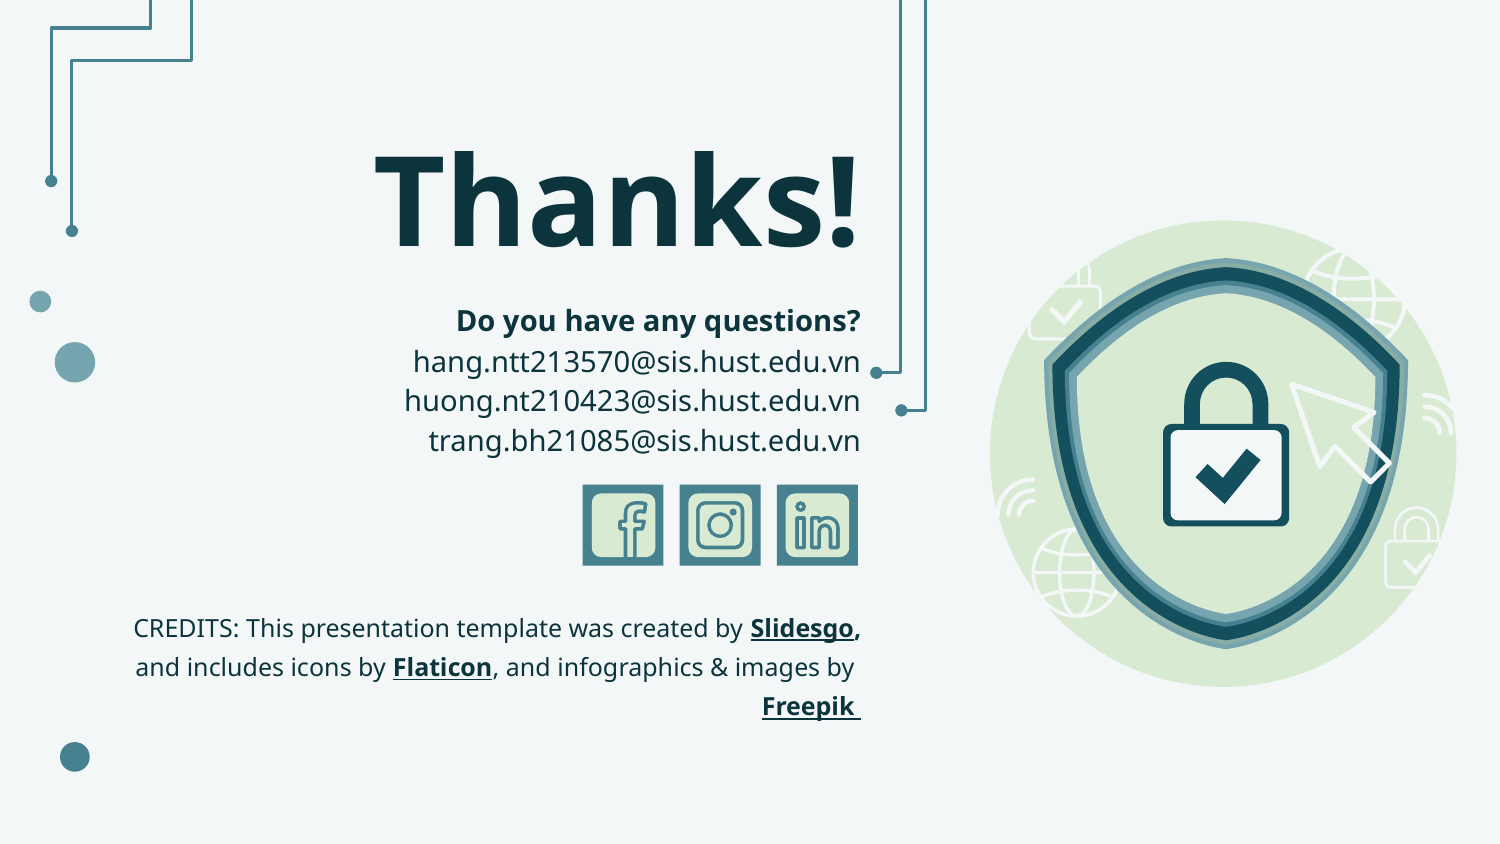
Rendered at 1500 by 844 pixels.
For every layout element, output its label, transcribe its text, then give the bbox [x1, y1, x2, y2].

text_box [785, 493, 850, 558]
text_box [582, 484, 664, 566]
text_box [688, 493, 753, 558]
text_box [591, 493, 656, 558]
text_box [695, 180, 1132, 205]
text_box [989, 220, 1465, 688]
text_box [776, 484, 858, 566]
text_box [679, 484, 761, 566]
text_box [670, 142, 1107, 168]
title Thanks! [116, 112, 877, 282]
subtitle Do you have any questions? hang.ntt213570@sis.hust.edu.vn huong.nt210423@sis.hust.edu.vn trang.bh21085@sis.hust.edu.vn [116, 282, 877, 464]
